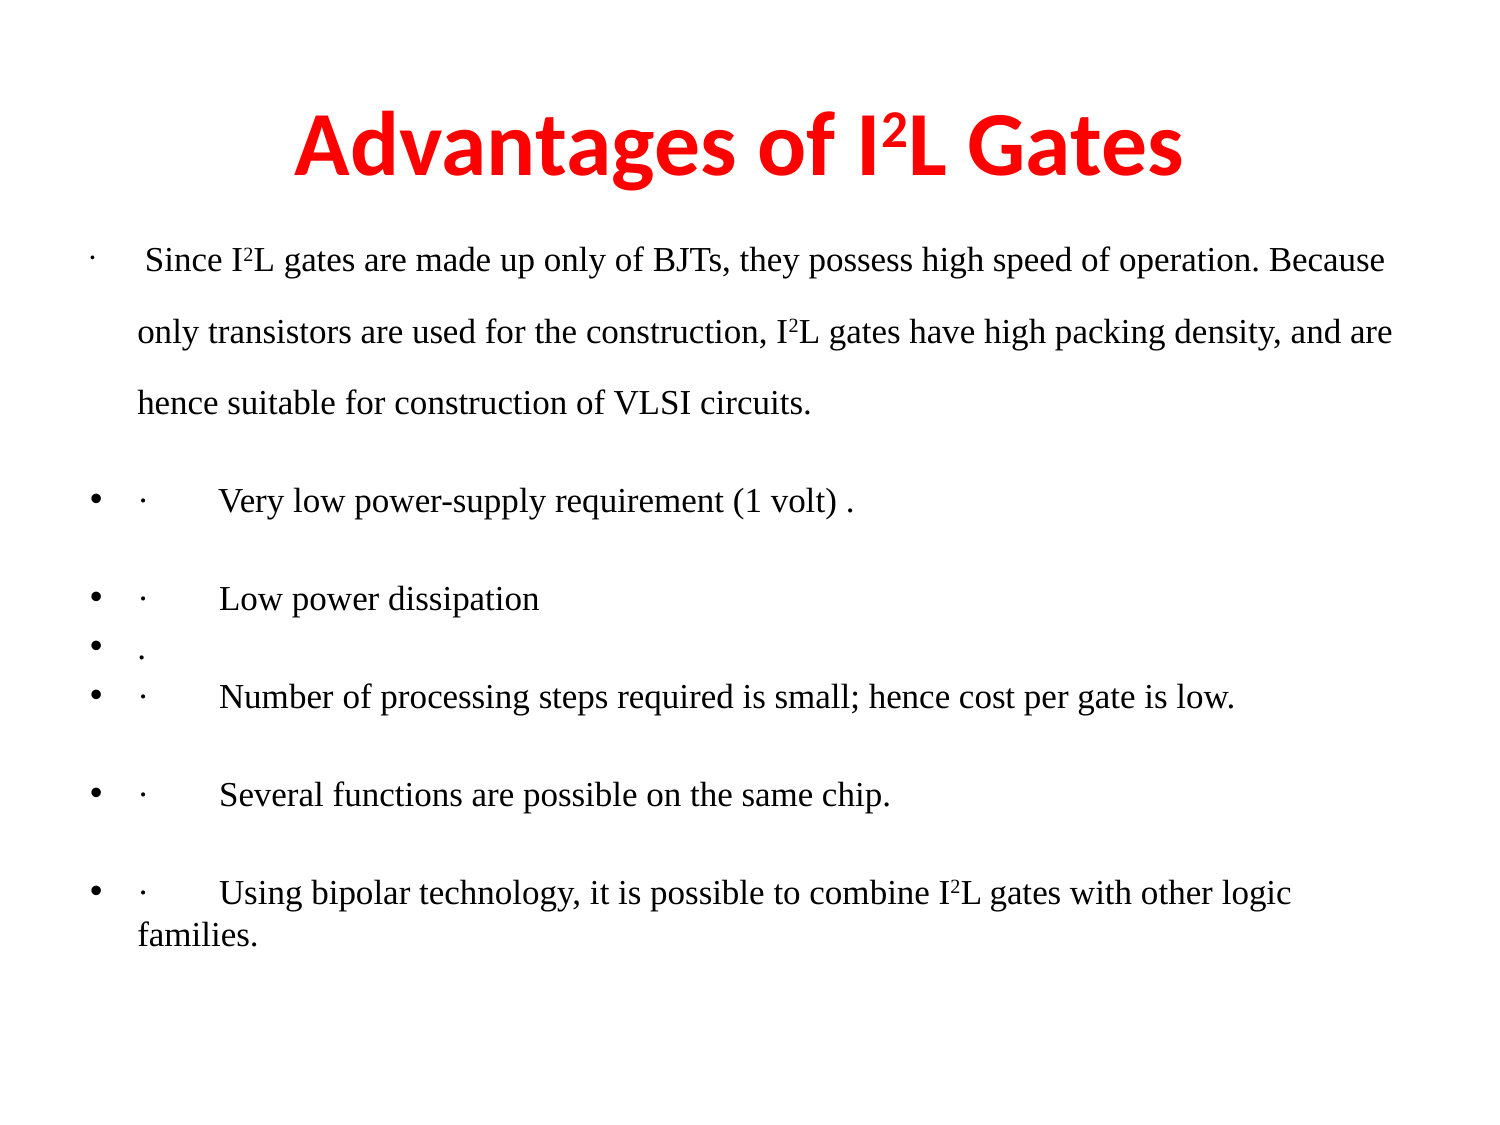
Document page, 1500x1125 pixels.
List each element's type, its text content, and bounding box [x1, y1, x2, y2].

title Advantages of I2L Gates [75, 45, 1425, 200]
list Since I2L gates are made up only of BJTs, they possess high speed of operation. Because only transistors are used for the construction, I2L gates have high packing density, and are hence suitable for construction of VLSI circuits. · Very low power-supply requirement (1 volt) . · Low power dissipation . · Number of processing steps required is small; hence cost per gate is low. · Several functions are possible on the same chip. · Using bipolar technology, it is possible to combine I2L gates with other logic families. [75, 200, 1425, 1005]
